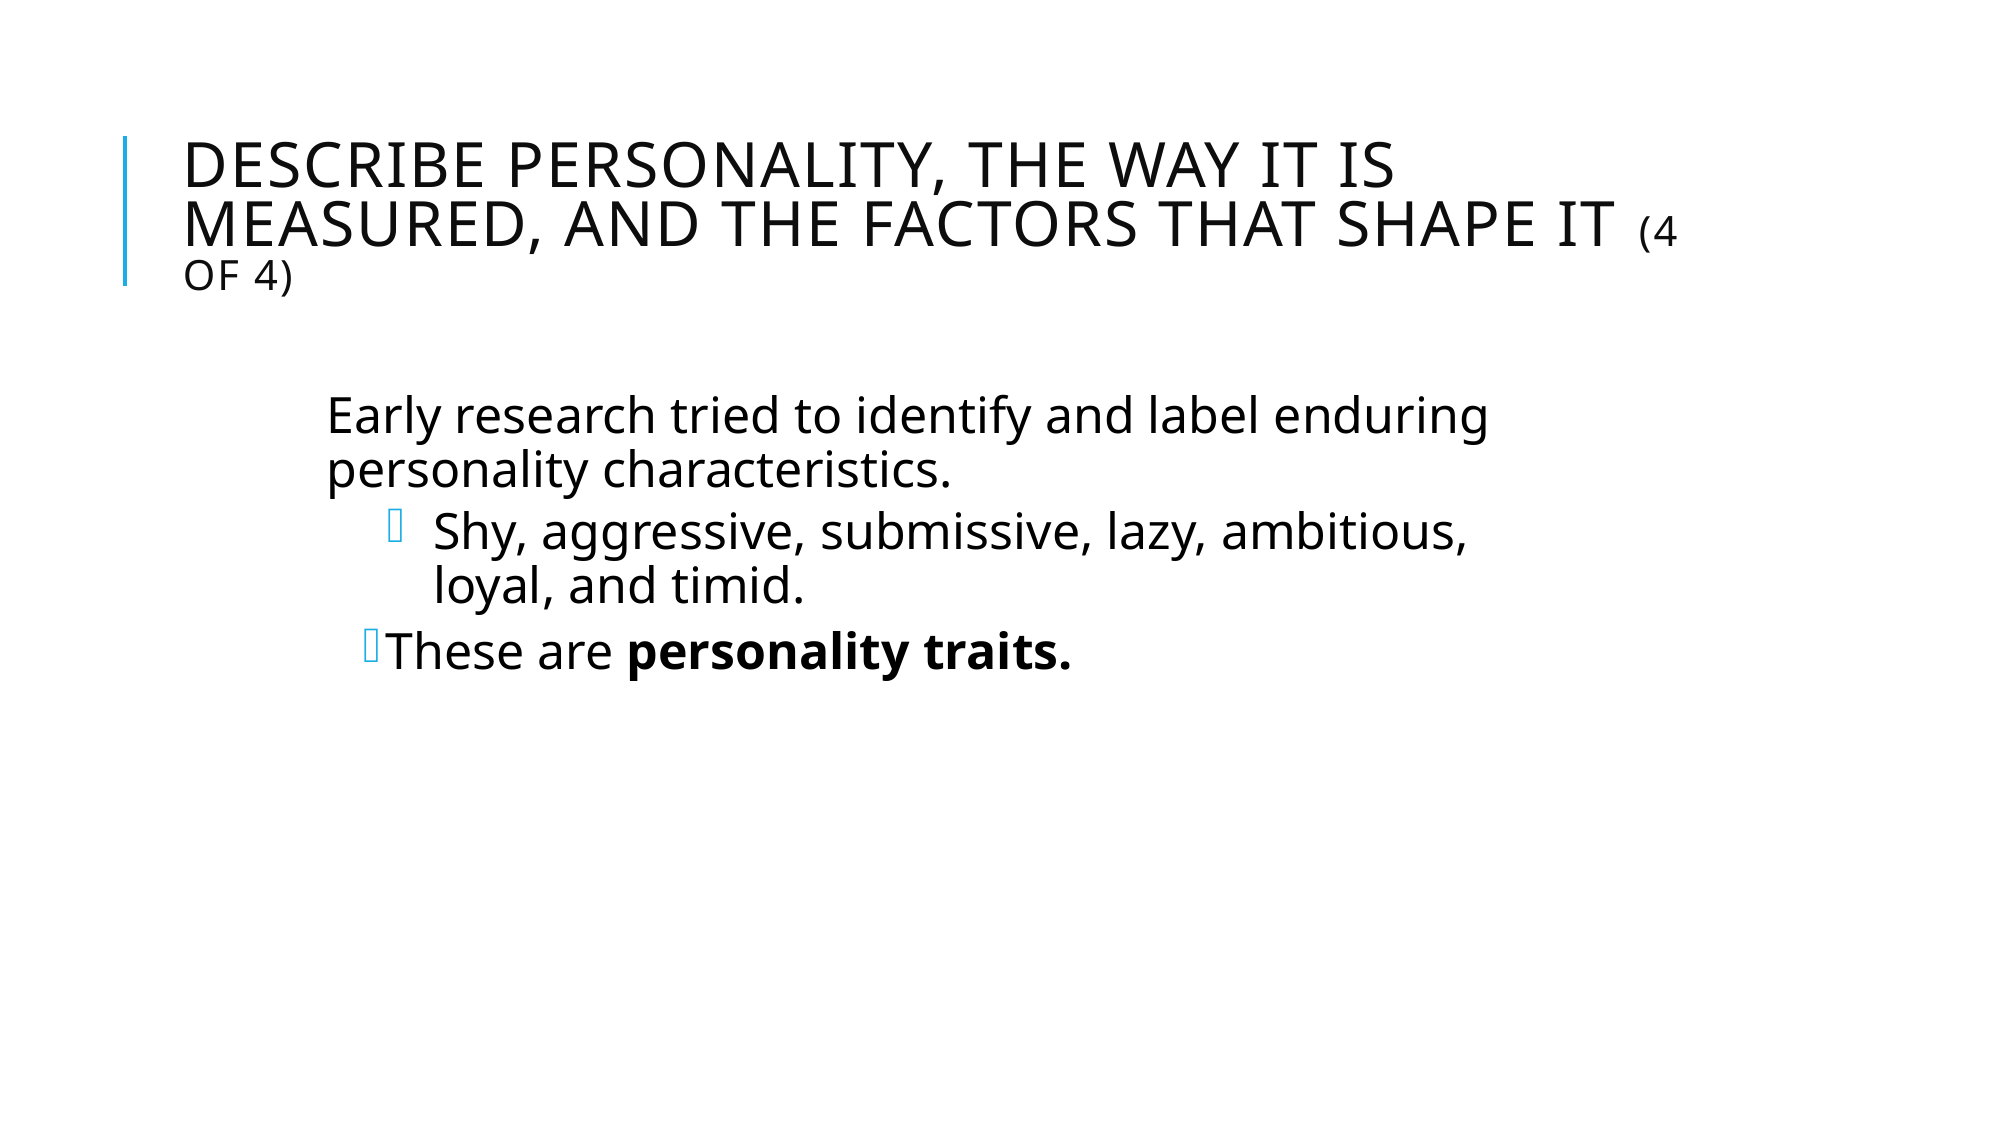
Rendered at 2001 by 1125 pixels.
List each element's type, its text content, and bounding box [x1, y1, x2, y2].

title Describe Personality, the Way It Is Measured, and the Factors that Shape It (4 of 4) [168, 96, 1763, 342]
list Early research tried to identify and label enduring personality characteristics. Shy, aggressive, submissive, lazy, ambitious, loyal, and timid. These are personality traits. [304, 382, 1567, 1125]
